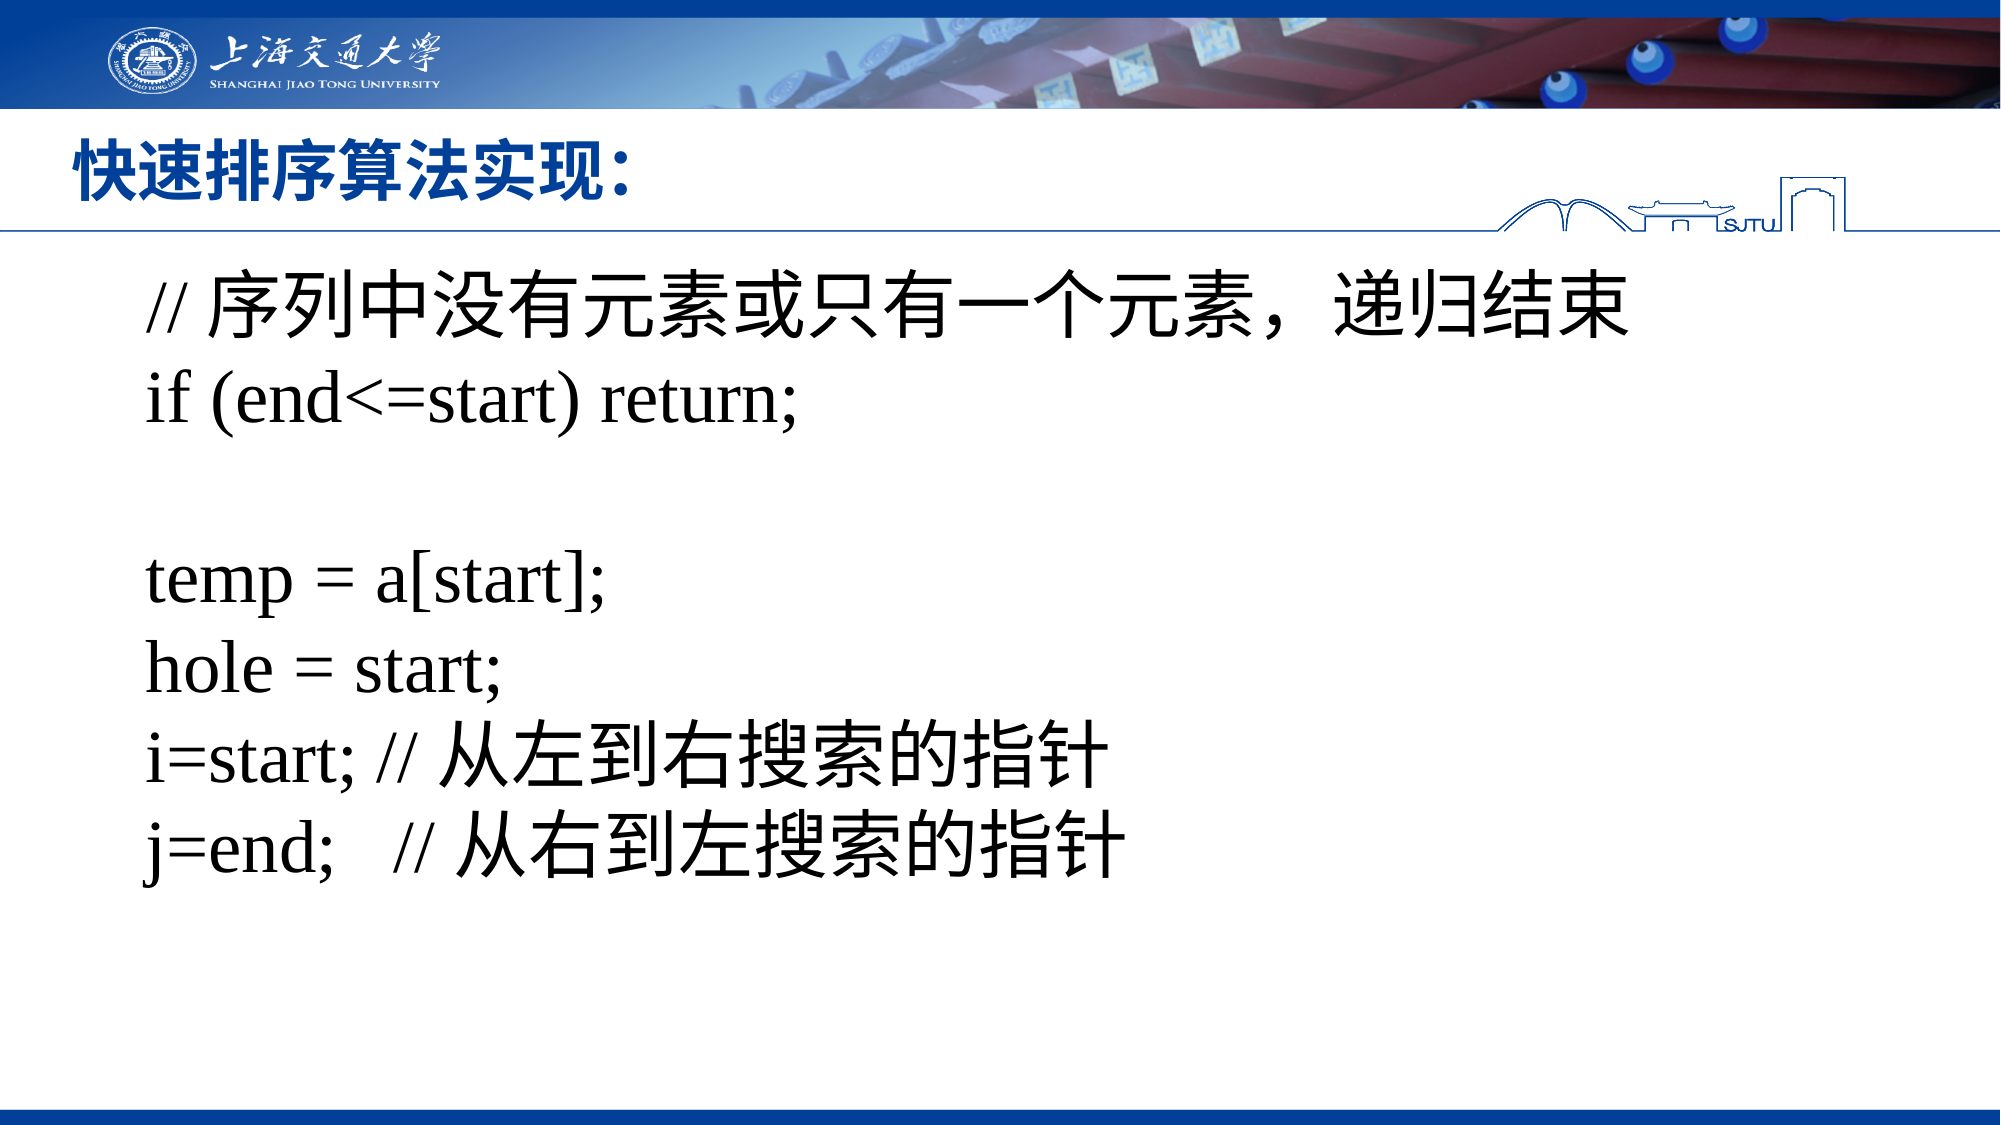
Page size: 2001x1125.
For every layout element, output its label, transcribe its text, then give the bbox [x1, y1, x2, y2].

picture [0, 0, 2001, 109]
text_box //序列中没有元素或只有一个元素，递归结束 if (end<=start) return; temp = a[start]; hole = start; i=start; //从左到右搜索的指针 j=end; //从右到左搜索的指针 [56, 250, 1921, 985]
title 快速排序算法实现： [56, 126, 968, 221]
